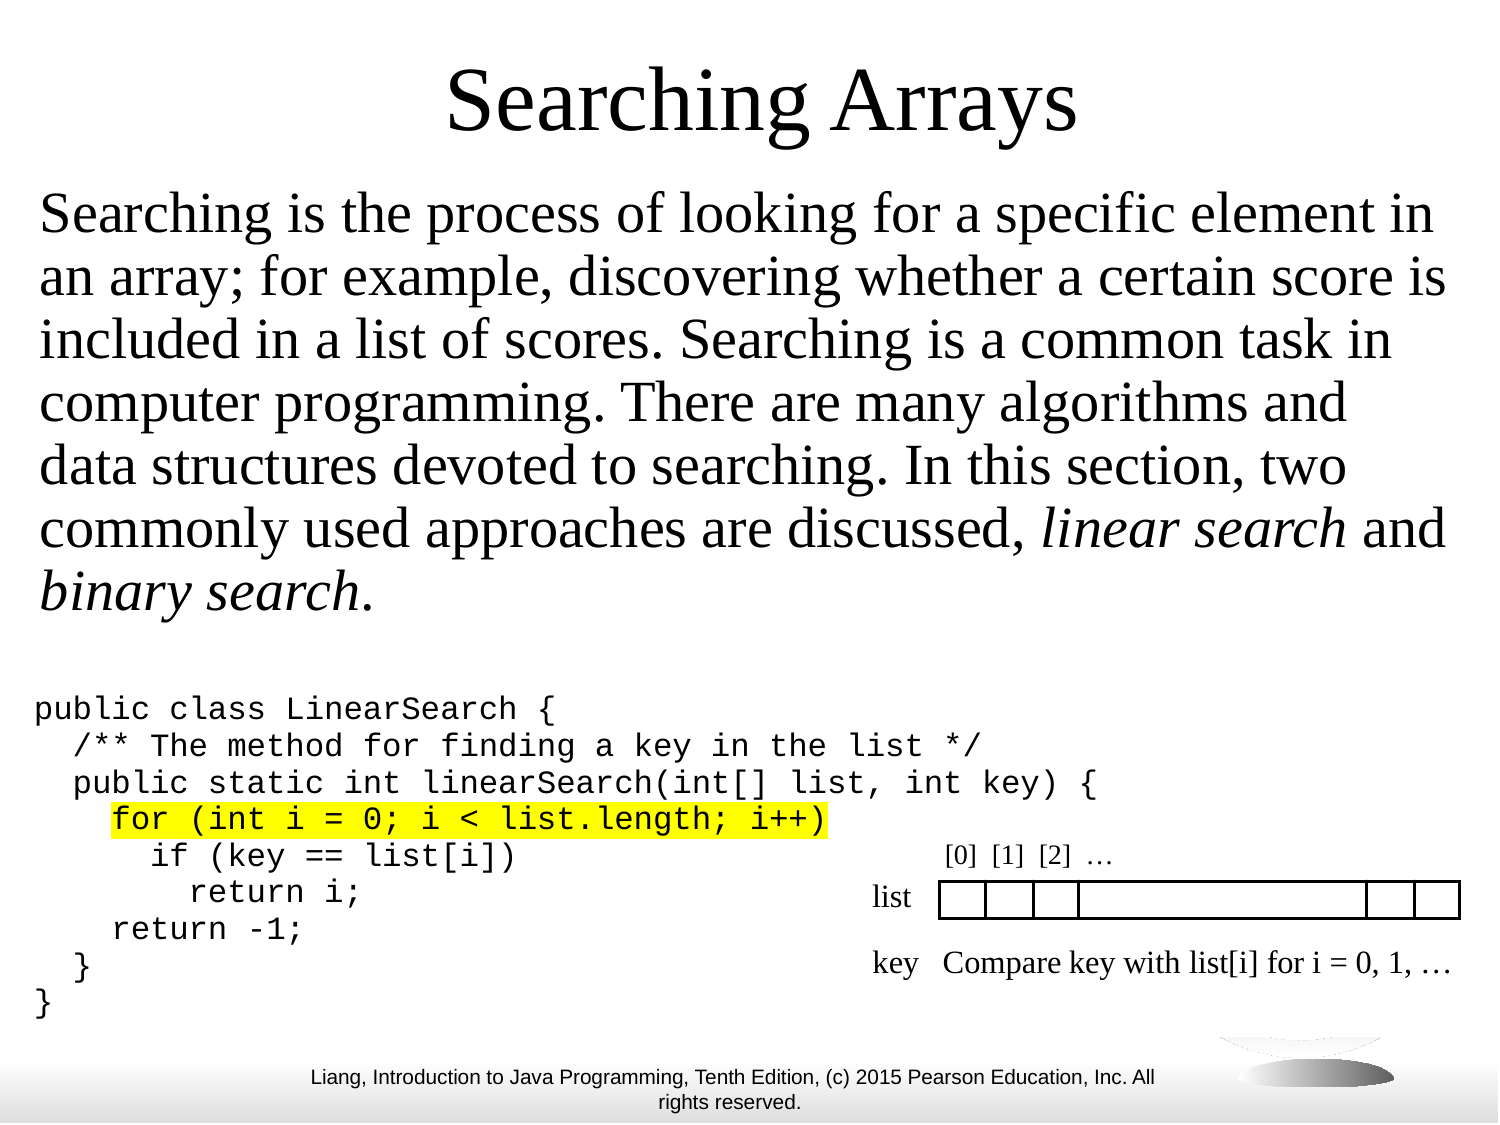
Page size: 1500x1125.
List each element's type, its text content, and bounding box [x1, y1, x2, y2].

title Searching Arrays [125, 24, 1400, 163]
list Searching is the process of looking for a specific element in an array; for example, discovering whether a certain score is included in a list of scores. Searching is a common task in computer programming. There are many algorithms and data structures devoted to searching. In this section, two commonly used approaches are discussed, linear search and binary search. [24, 174, 1475, 663]
slide_number [1074, 1054, 1388, 1125]
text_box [0, 663, 1500, 1054]
